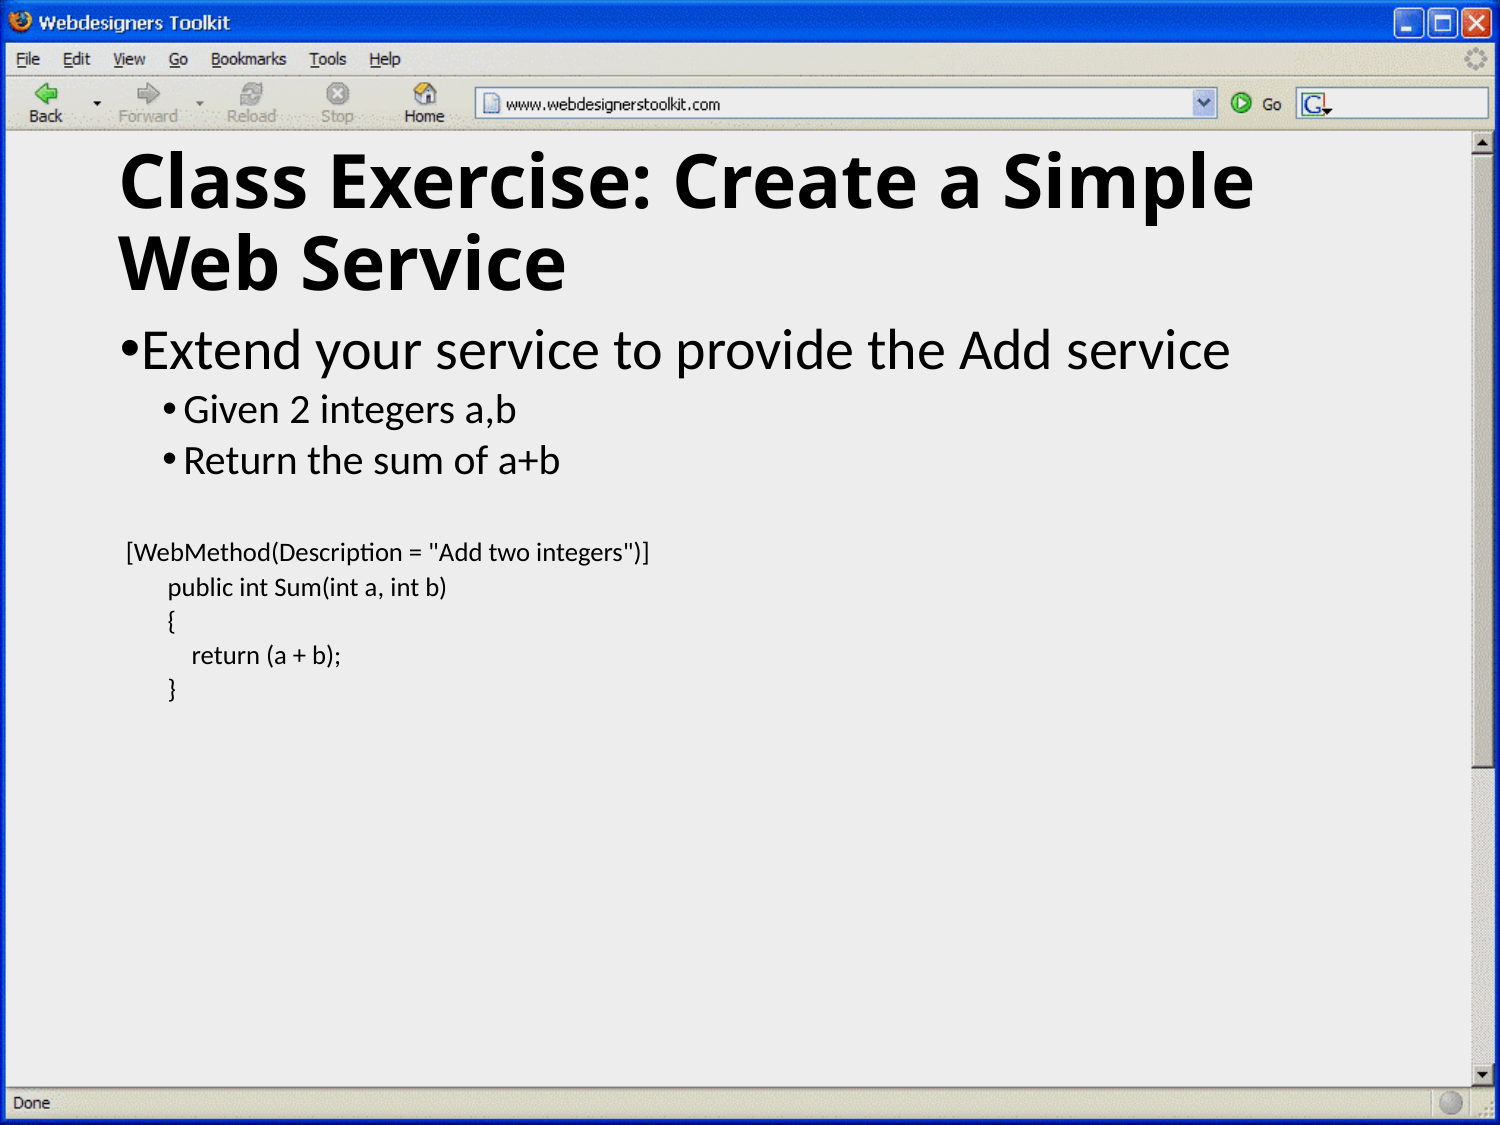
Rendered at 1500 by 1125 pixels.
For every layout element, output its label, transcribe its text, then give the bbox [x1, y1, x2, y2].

picture [0, 0, 1500, 1125]
title Class Exercise: Create a Simple Web Service [103, 162, 1397, 288]
text_box Extend your service to provide the Add service Given 2 integers a,b Return the sum of a+b [WebMethod(Description = "Add two integers")] public int Sum(int a, int b) { return (a + b); } [62, 312, 1350, 713]
